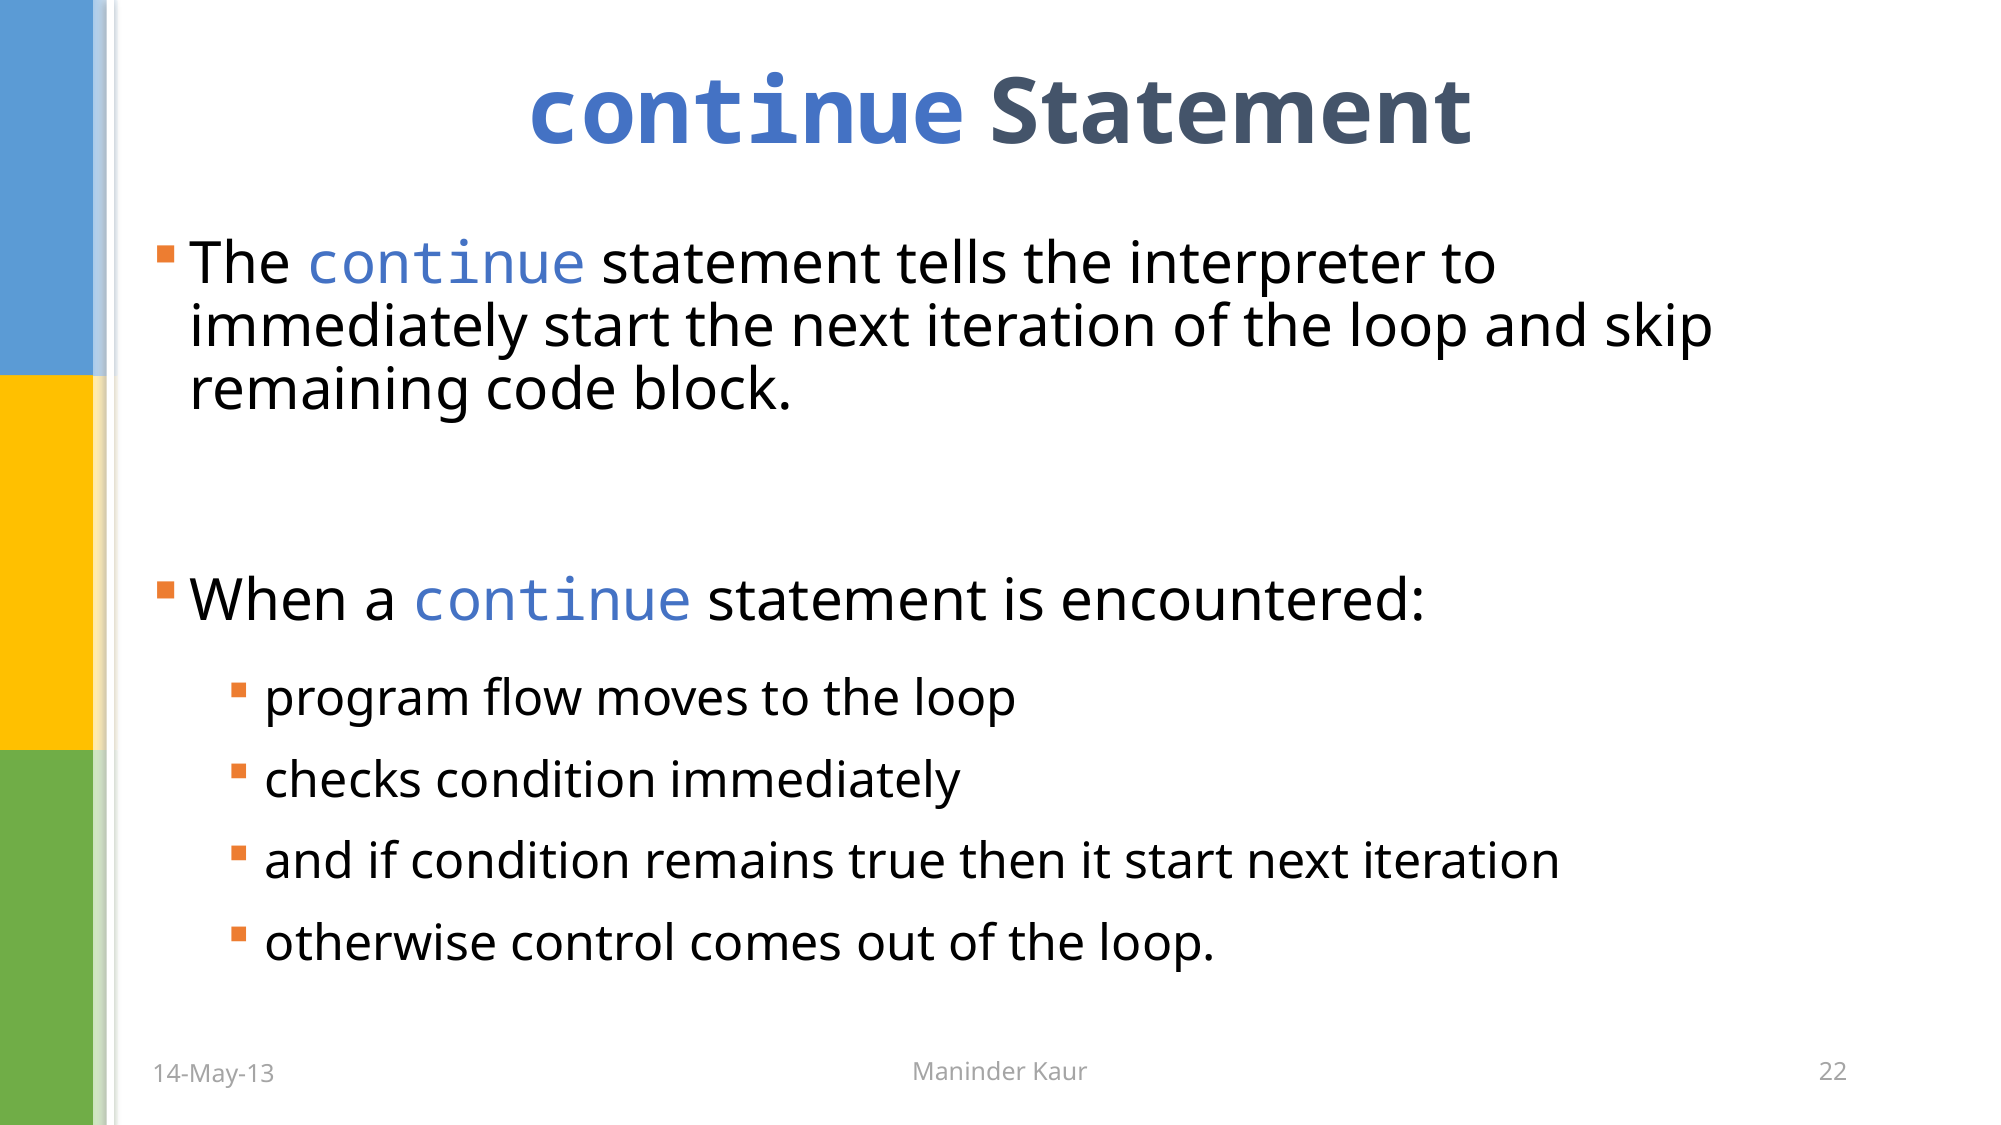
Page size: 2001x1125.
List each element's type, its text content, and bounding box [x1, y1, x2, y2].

slide_number 14-May-13 [137, 1042, 675, 1103]
footer Maninder Kaur [762, 1042, 1238, 1103]
slide_number 22 [1325, 1042, 1863, 1103]
title continue Statement [137, 25, 1863, 190]
list The continue statement tells the interpreter to immediately start the next iteration of the loop and skip remaining code block. When a continue statement is encountered: program flow moves to the loop checks condition immediately and if condition remains true then it start next iteration otherwise control comes out of the loop. [137, 226, 1863, 1014]
